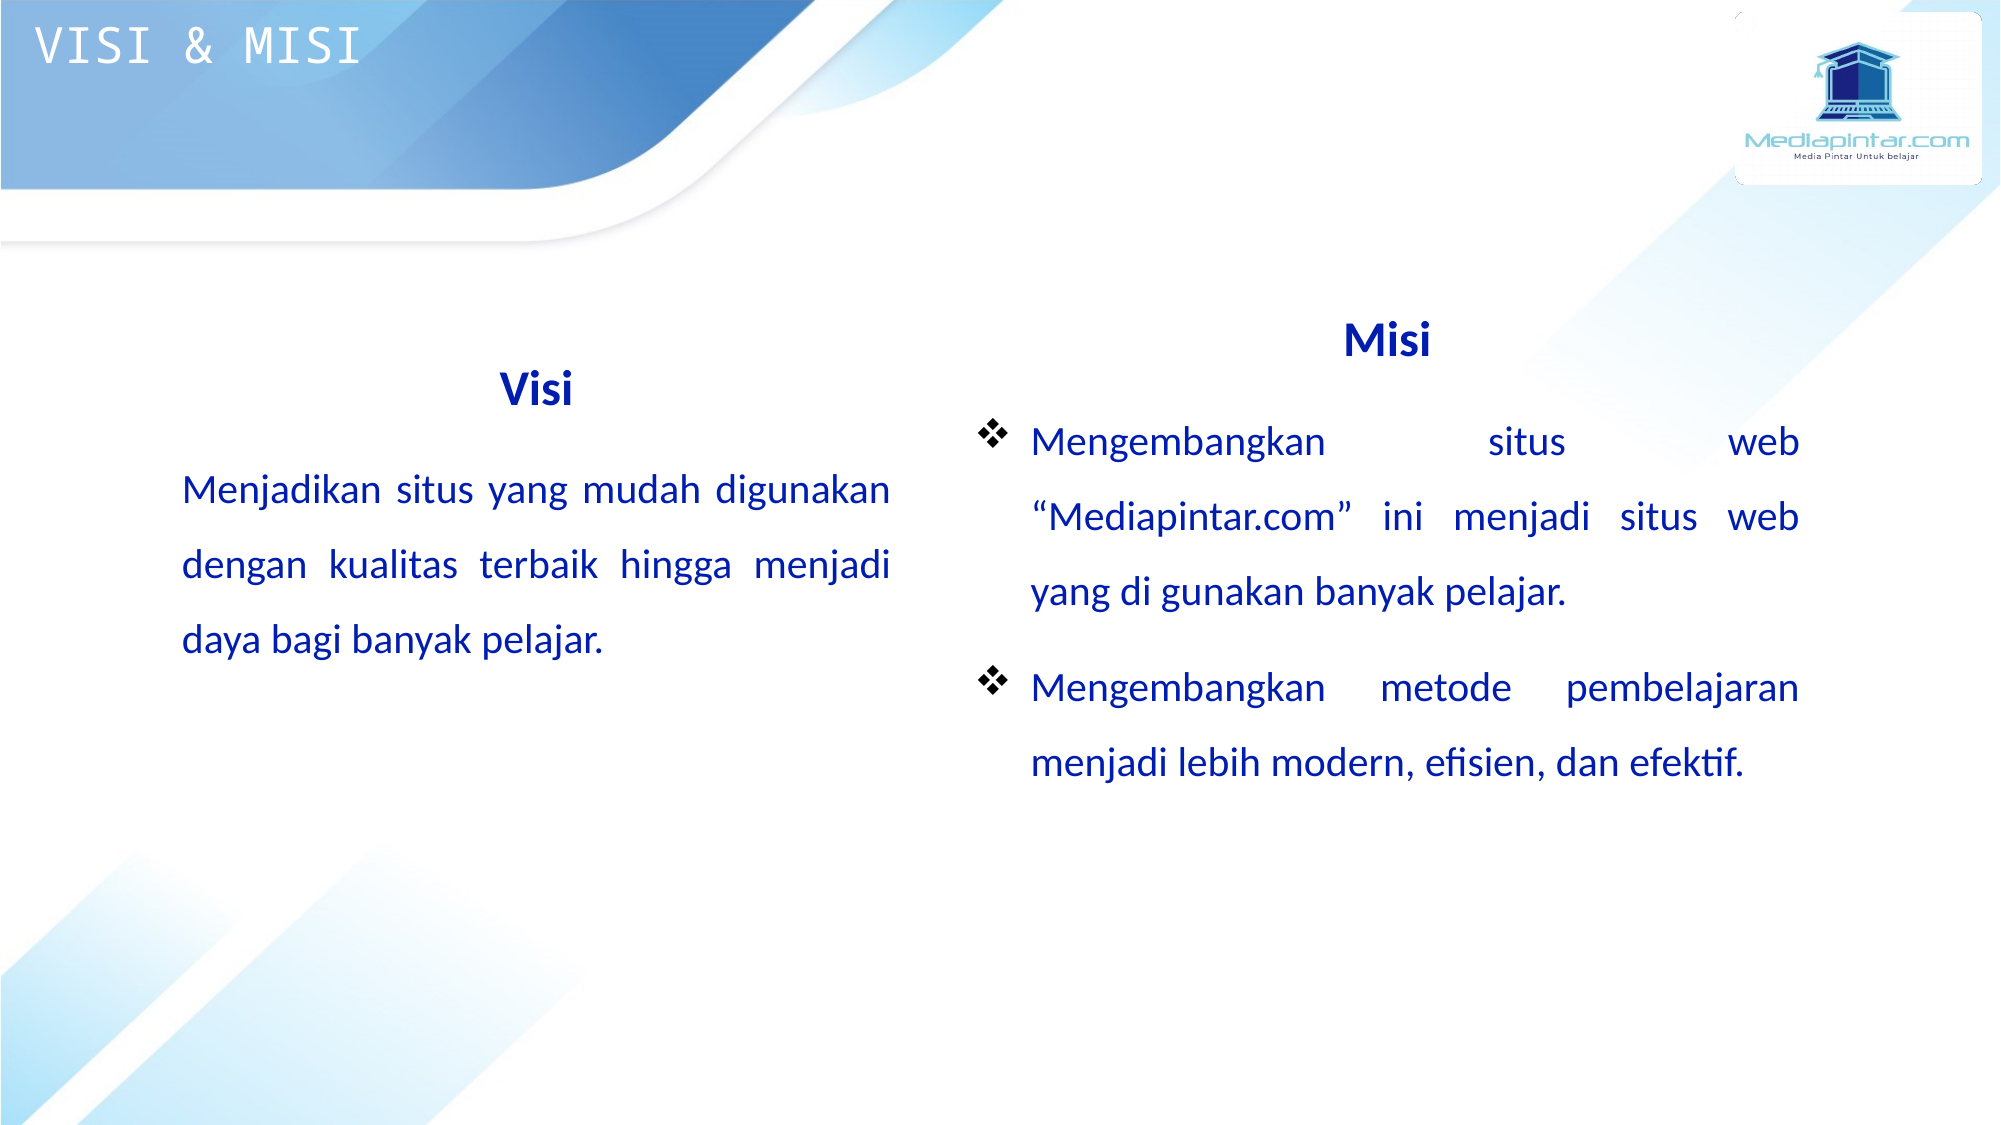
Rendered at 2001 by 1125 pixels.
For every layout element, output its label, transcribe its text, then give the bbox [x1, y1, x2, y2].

text_box Misi Mengembangkan situs web “Mediapintar.com” ini menjadi situs web yang di gunakan banyak pelajar. Mengembangkan metode pembelajaran menjadi lebih modern, efisien, dan efektif. [959, 222, 1815, 876]
subtitle Visi Menjadikan situs yang mudah digunakan dengan kualitas terbaik hingga menjadi daya bagi banyak pelajar. [166, 222, 907, 876]
picture [0, 0, 2001, 1125]
title VISI & MISI [18, 12, 780, 198]
